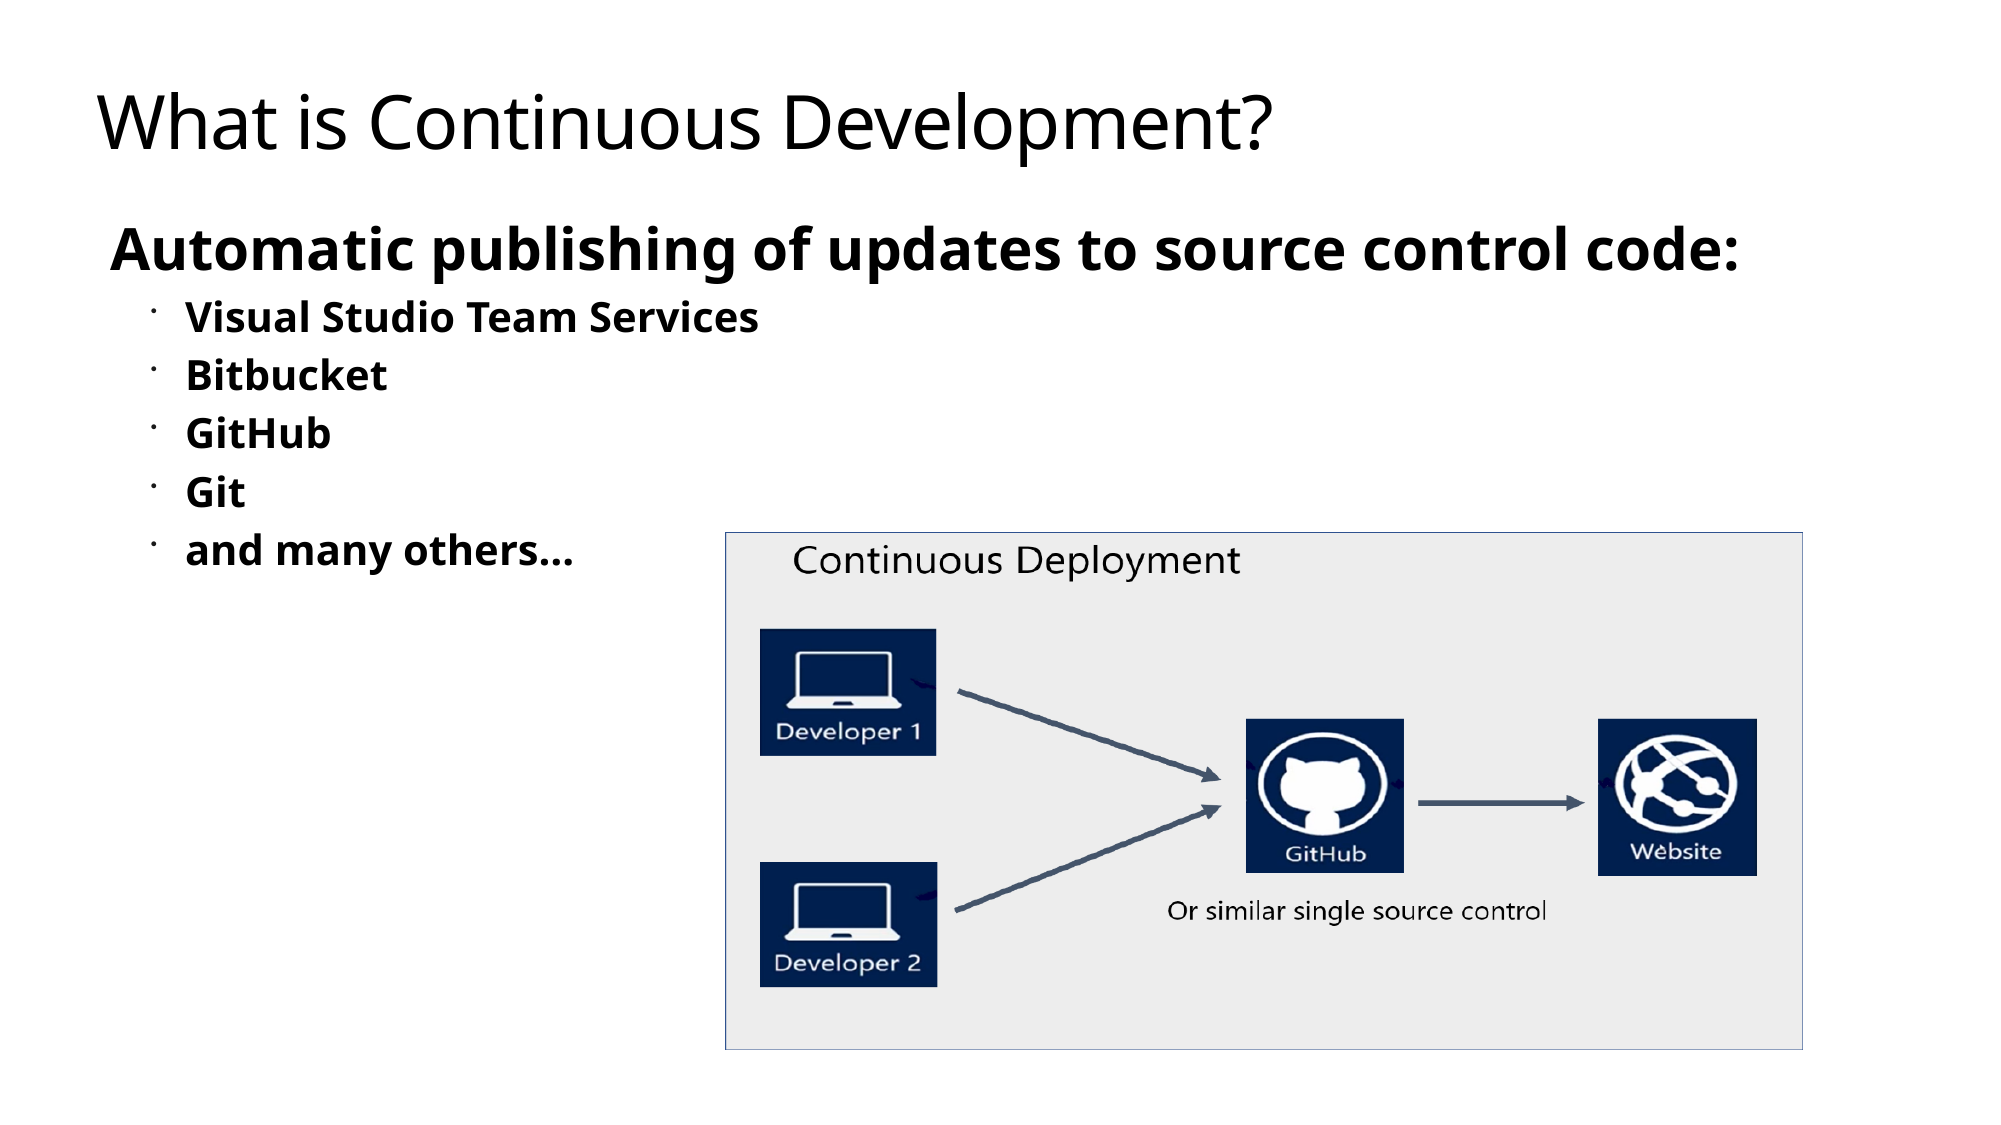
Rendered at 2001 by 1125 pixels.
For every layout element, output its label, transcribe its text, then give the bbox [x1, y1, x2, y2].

list Automatic publishing of updates to source control code: Visual Studio Team Services Bitbucket GitHub Git and many others… [110, 212, 1918, 647]
picture [724, 524, 1804, 1051]
title What is Continuous Development? [96, 75, 1904, 166]
